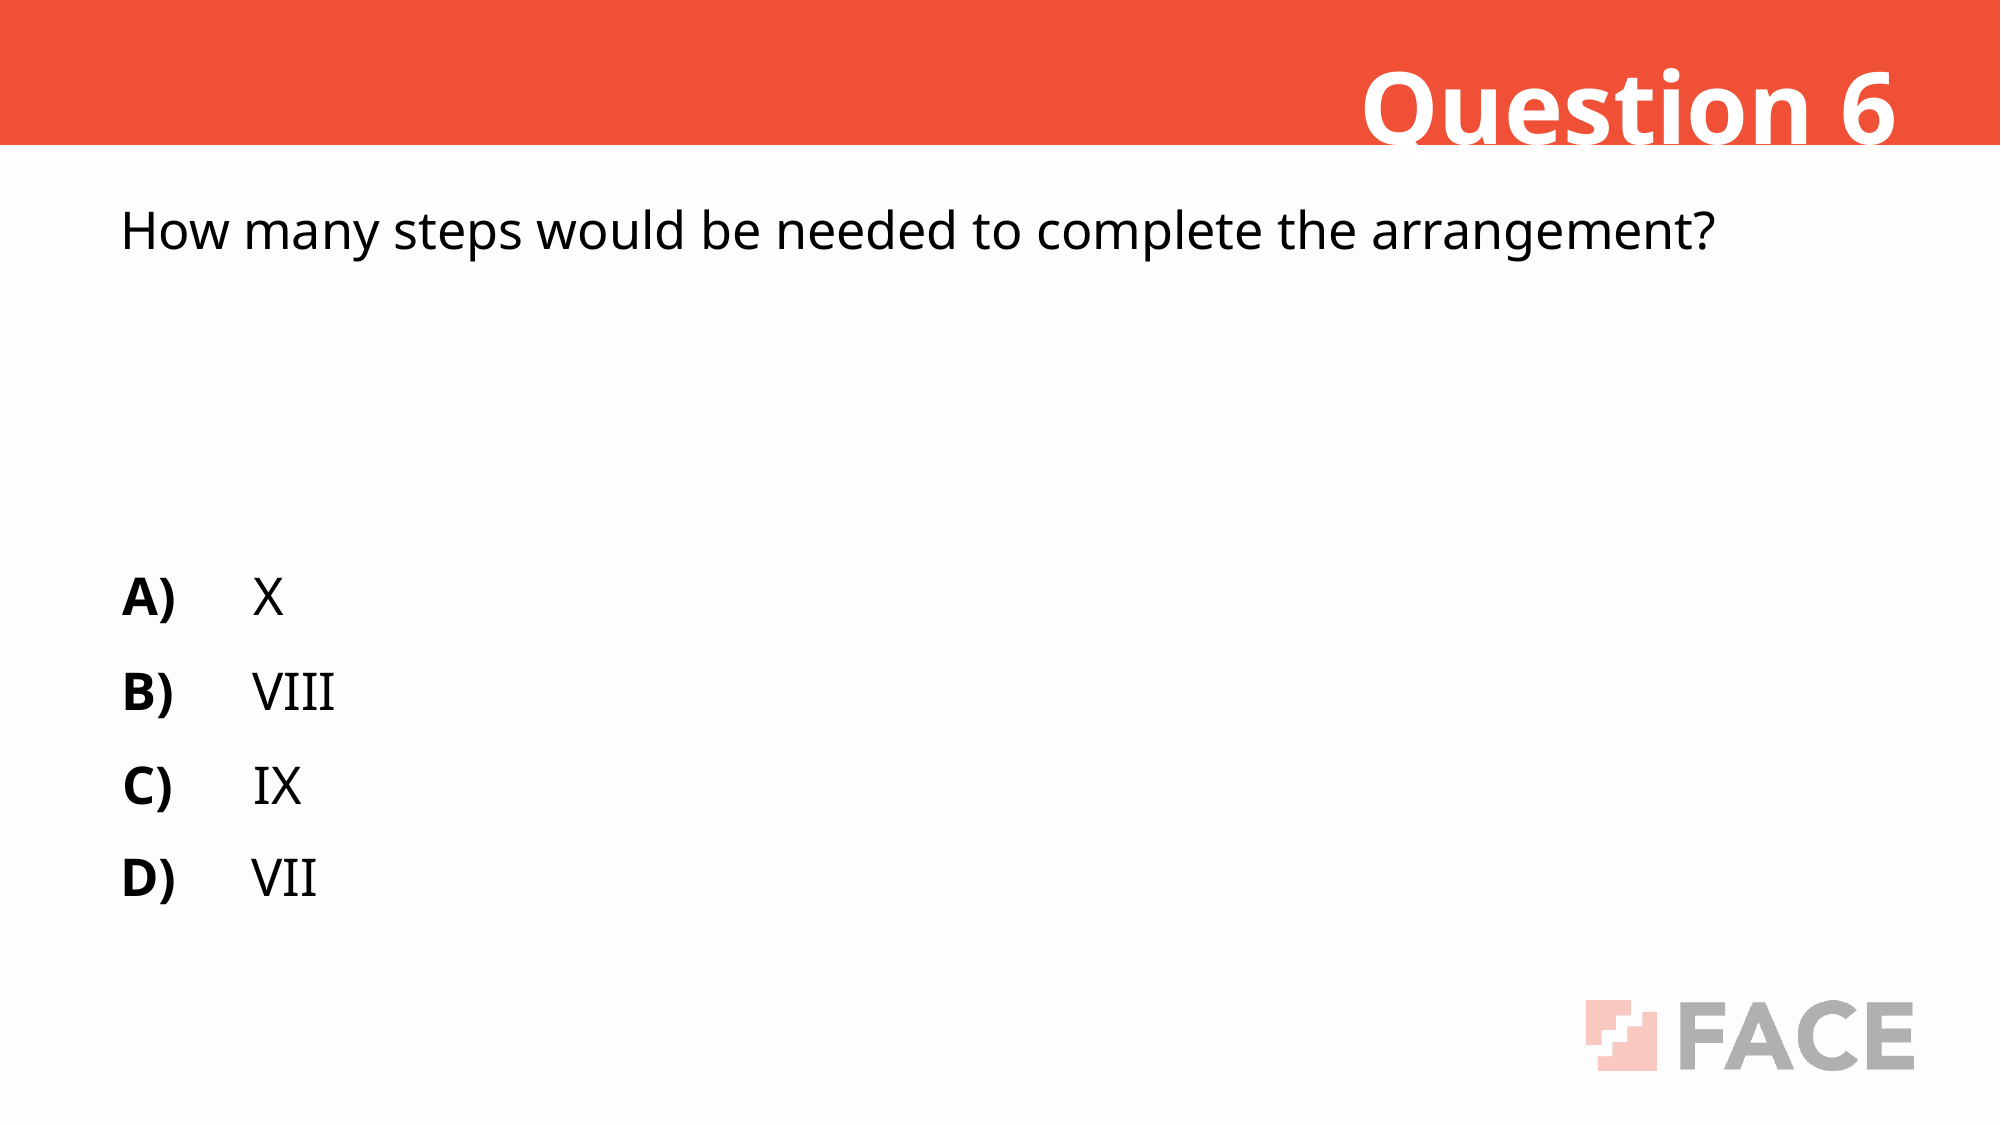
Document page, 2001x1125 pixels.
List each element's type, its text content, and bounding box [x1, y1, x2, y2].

text_box X [238, 525, 1896, 634]
text_box C) [107, 713, 223, 823]
text_box [0, 0, 2000, 147]
text_box IX [238, 713, 1896, 823]
text_box VII [236, 806, 1893, 915]
text_box VIII [237, 619, 1894, 728]
text_box D) [105, 806, 220, 915]
text_box B) [106, 619, 221, 728]
text_box How many steps would be needed to complete the arrangement? [105, 189, 1895, 267]
picture [1586, 1000, 1914, 1072]
text_box Question 6 [638, 37, 1914, 173]
text_box A) [107, 525, 223, 634]
